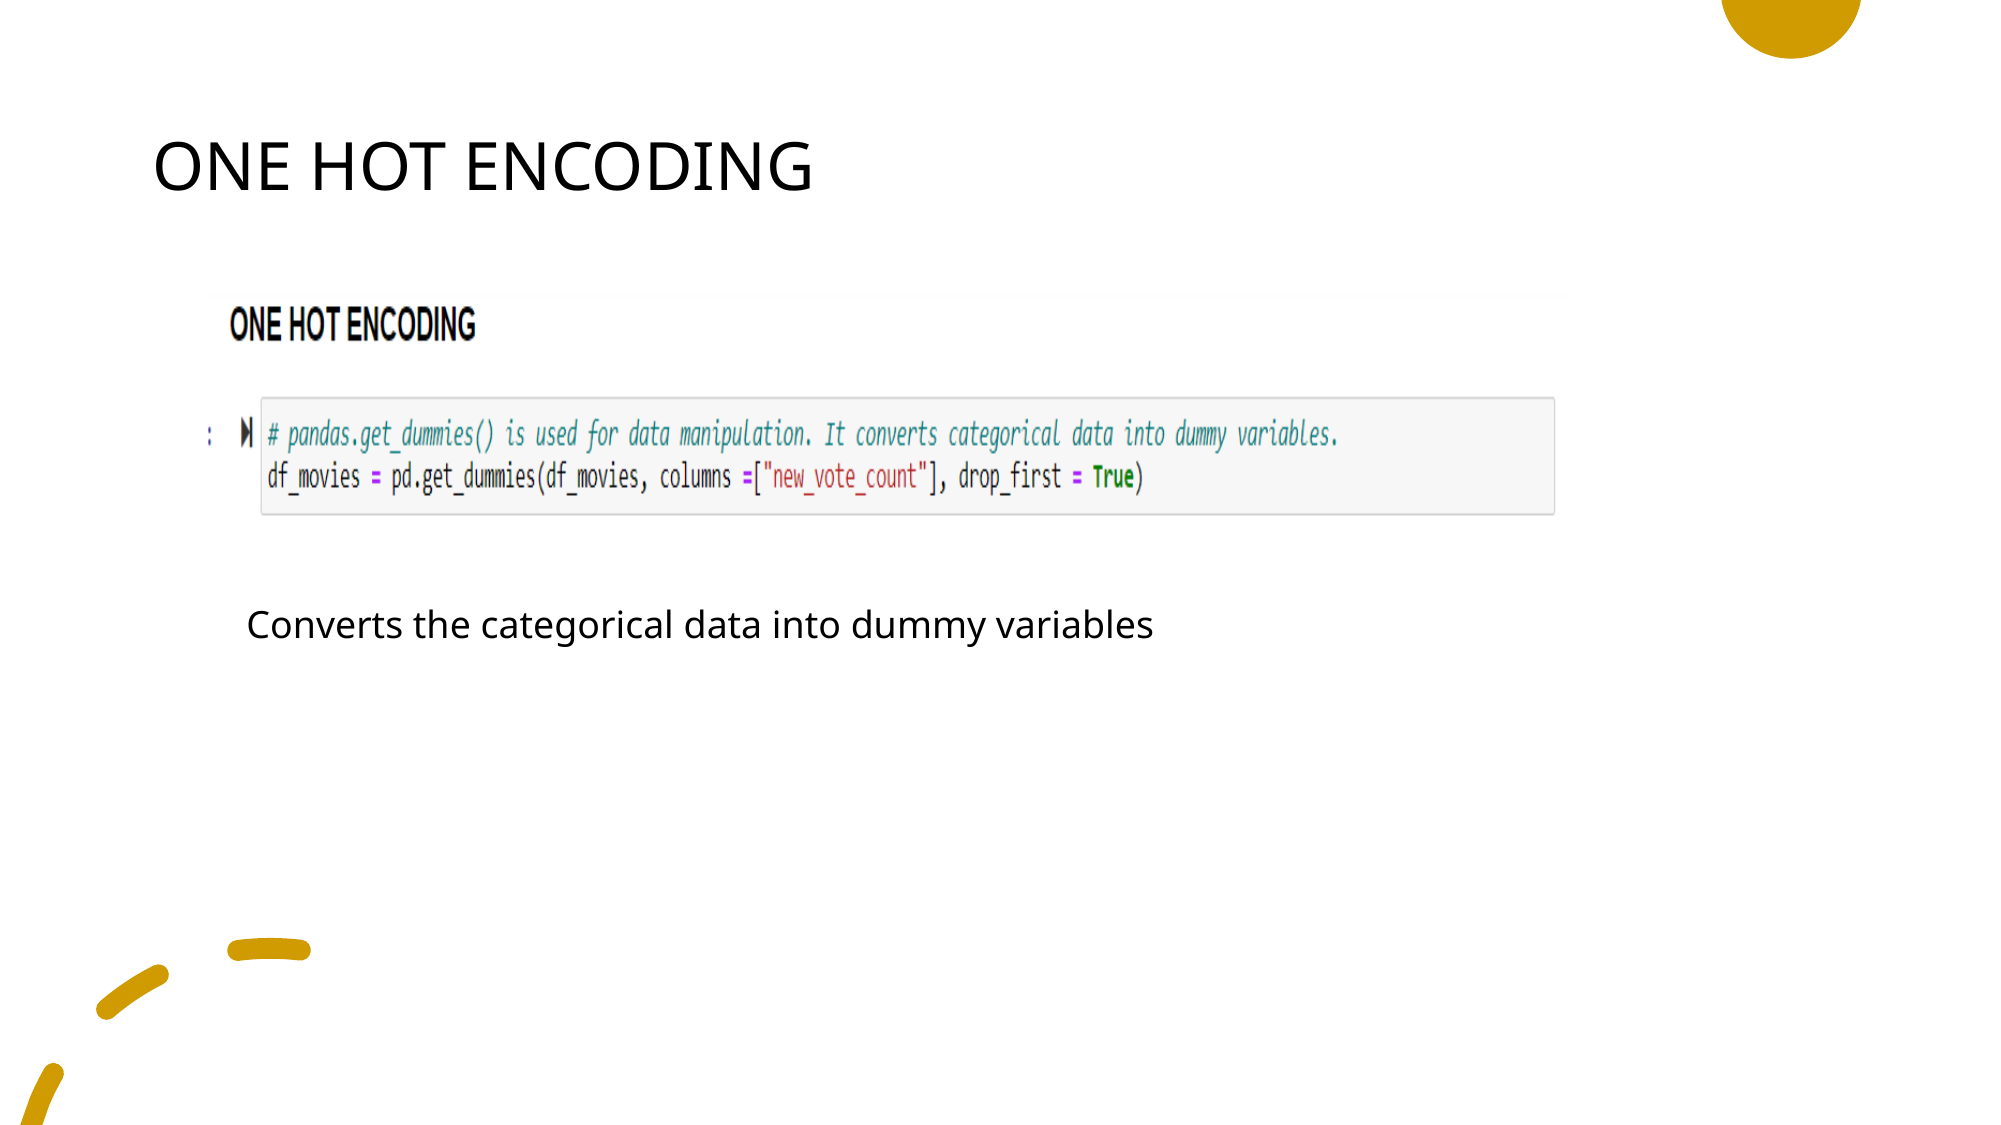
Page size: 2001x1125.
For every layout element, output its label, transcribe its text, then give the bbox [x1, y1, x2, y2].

text_box Converts the categorical data into dummy variables [231, 593, 1567, 653]
title ONE HOT ENCODING [137, 59, 1863, 278]
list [206, 291, 1567, 532]
